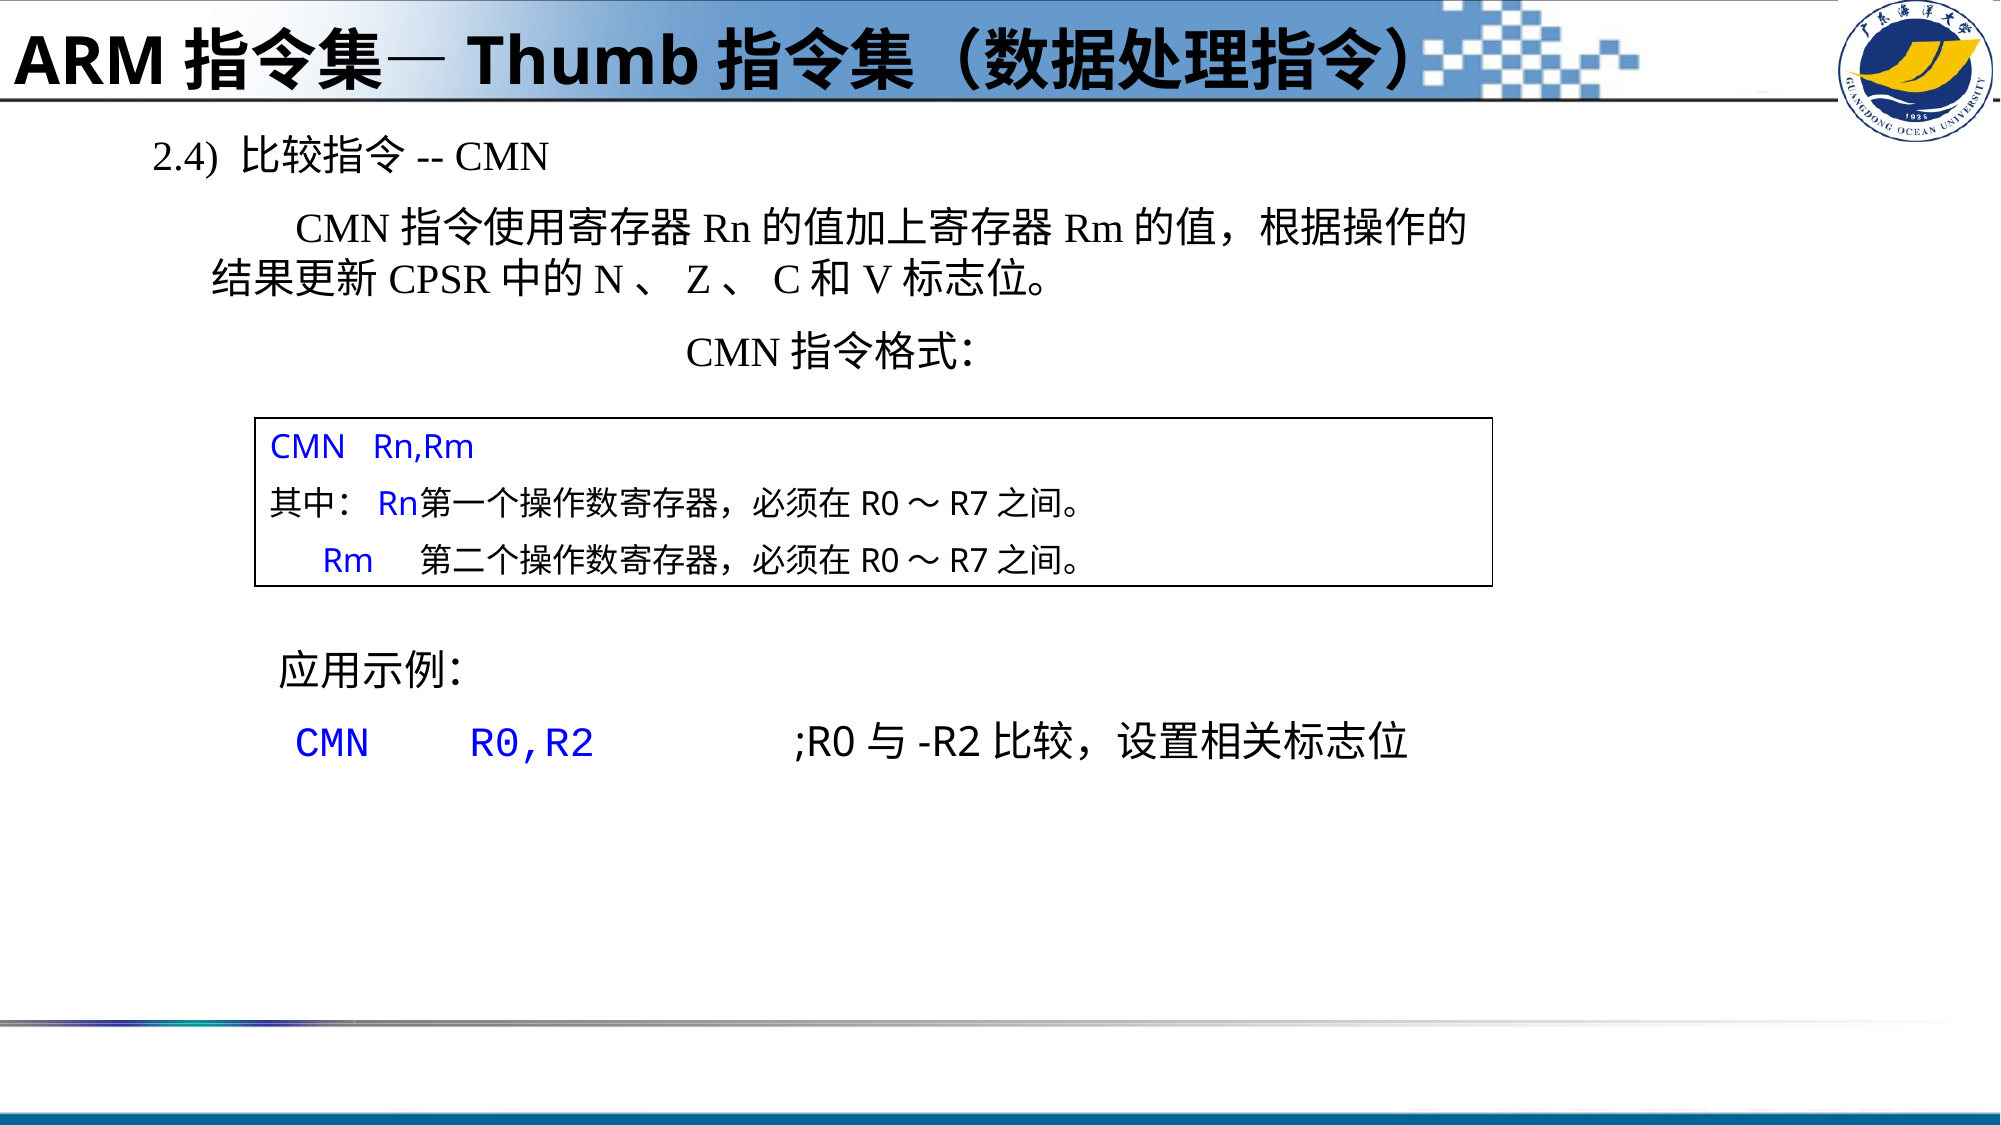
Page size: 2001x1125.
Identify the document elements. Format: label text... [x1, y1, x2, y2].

text_box CMN指令格式： [267, 317, 1418, 383]
picture [0, 0, 2001, 1115]
text_box ARM指令集—Thumb指令集（数据处理指令） [0, 3, 1485, 113]
text_box CMN Rn,Rm 其中：Rn 第一个操作数寄存器，必须在R0～R7之间。 Rm 第二个操作数寄存器，必须在R0～R7之间。 [255, 418, 1493, 587]
text_box CMN指令使用寄存器Rn的值加上寄存器Rm的值，根据操作的结果更新CPSR中的N、Z、C和V标志位。 [196, 193, 1520, 309]
text_box 2.4) 比较指令-- CMN [137, 121, 1388, 222]
slide_number [0, 1022, 229, 1099]
text_box 应用示例： CMN R0,R2 ;R0与-R2比较，设置相关标志位 [180, 636, 1568, 773]
